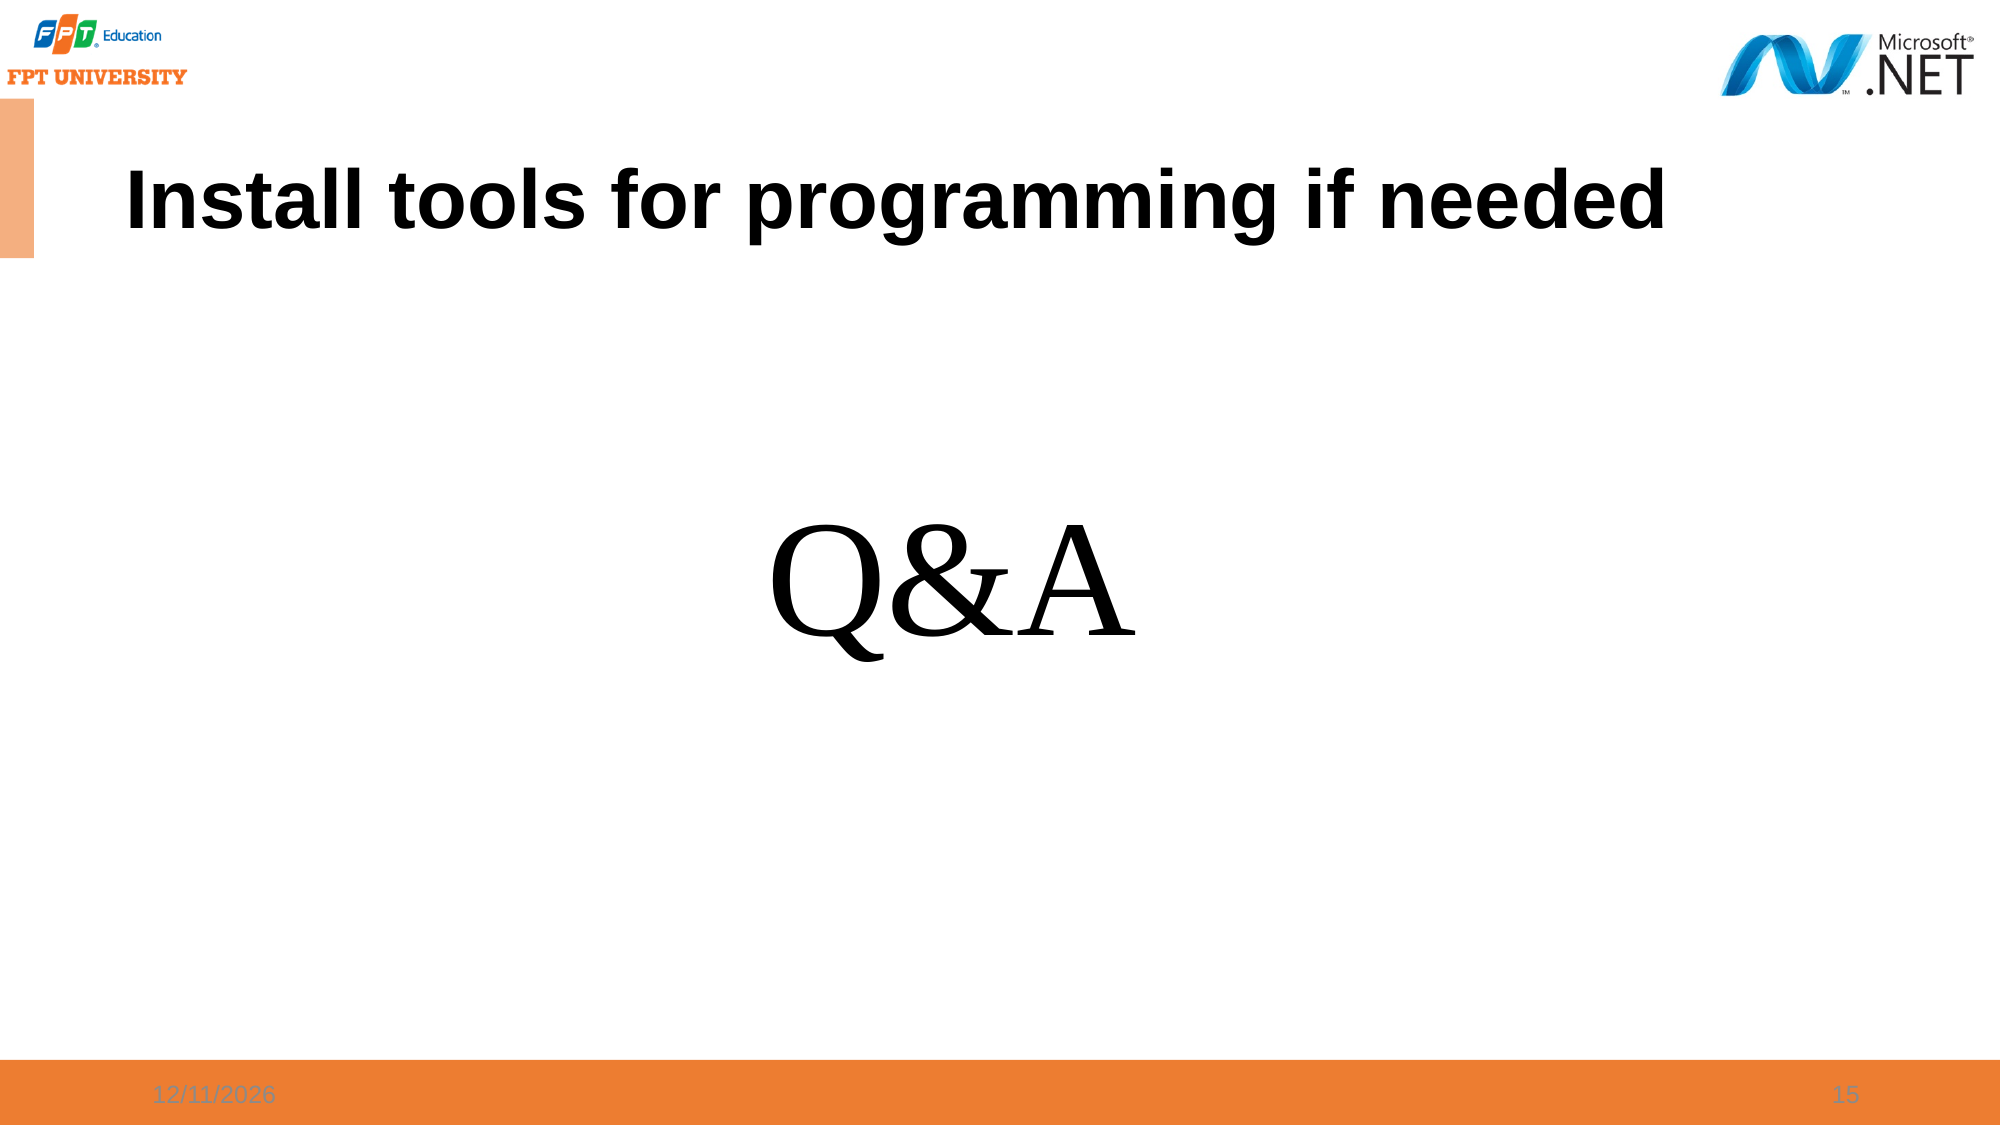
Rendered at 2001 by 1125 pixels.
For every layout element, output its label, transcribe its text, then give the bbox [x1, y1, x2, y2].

picture [1685, 0, 2001, 129]
slide_number 15 [1424, 1063, 1875, 1123]
picture [0, 0, 194, 95]
text_box Q&A [408, 460, 1496, 676]
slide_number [137, 1063, 588, 1123]
title Install tools for programming if needed [110, 145, 1709, 258]
